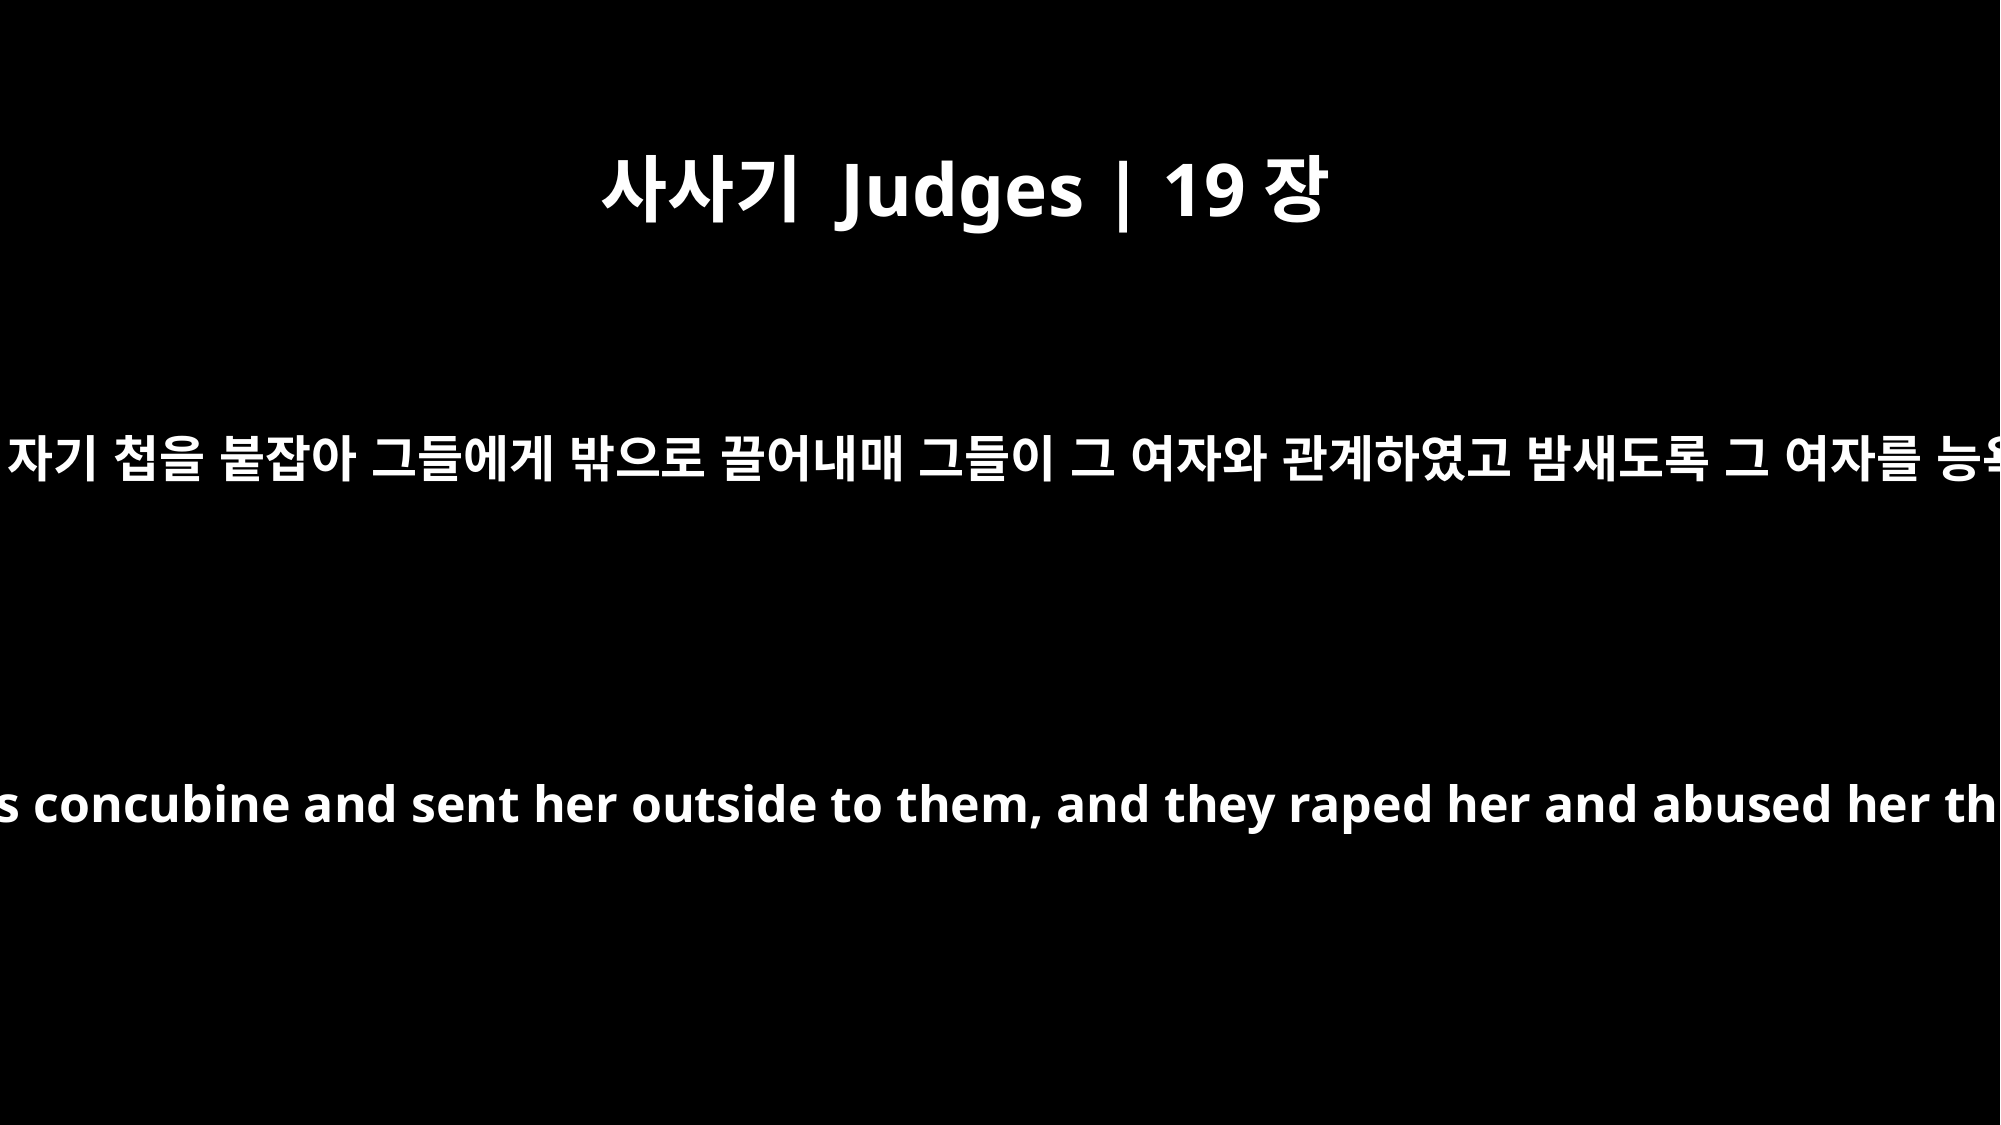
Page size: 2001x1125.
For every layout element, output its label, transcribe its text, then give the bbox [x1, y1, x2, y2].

text_box 사사기 Judges | 19장 [585, 136, 1347, 239]
text_box 25 무리가 듣지 아니하므로 그 사람이 자기 첩을 붙잡아 그들에게 밖으로 끌어내매 그들이 그 여자와 관계하였고 밤새도록 그 여자를 능욕하다가 새벽 미명에 놓은지라 [0, 359, 2000, 495]
text_box But the men would not listen to him. So the man took his concubine and sent her outside to them, and they raped her and abused her throughout the night, and at dawn they let her go. [0, 764, 2000, 840]
